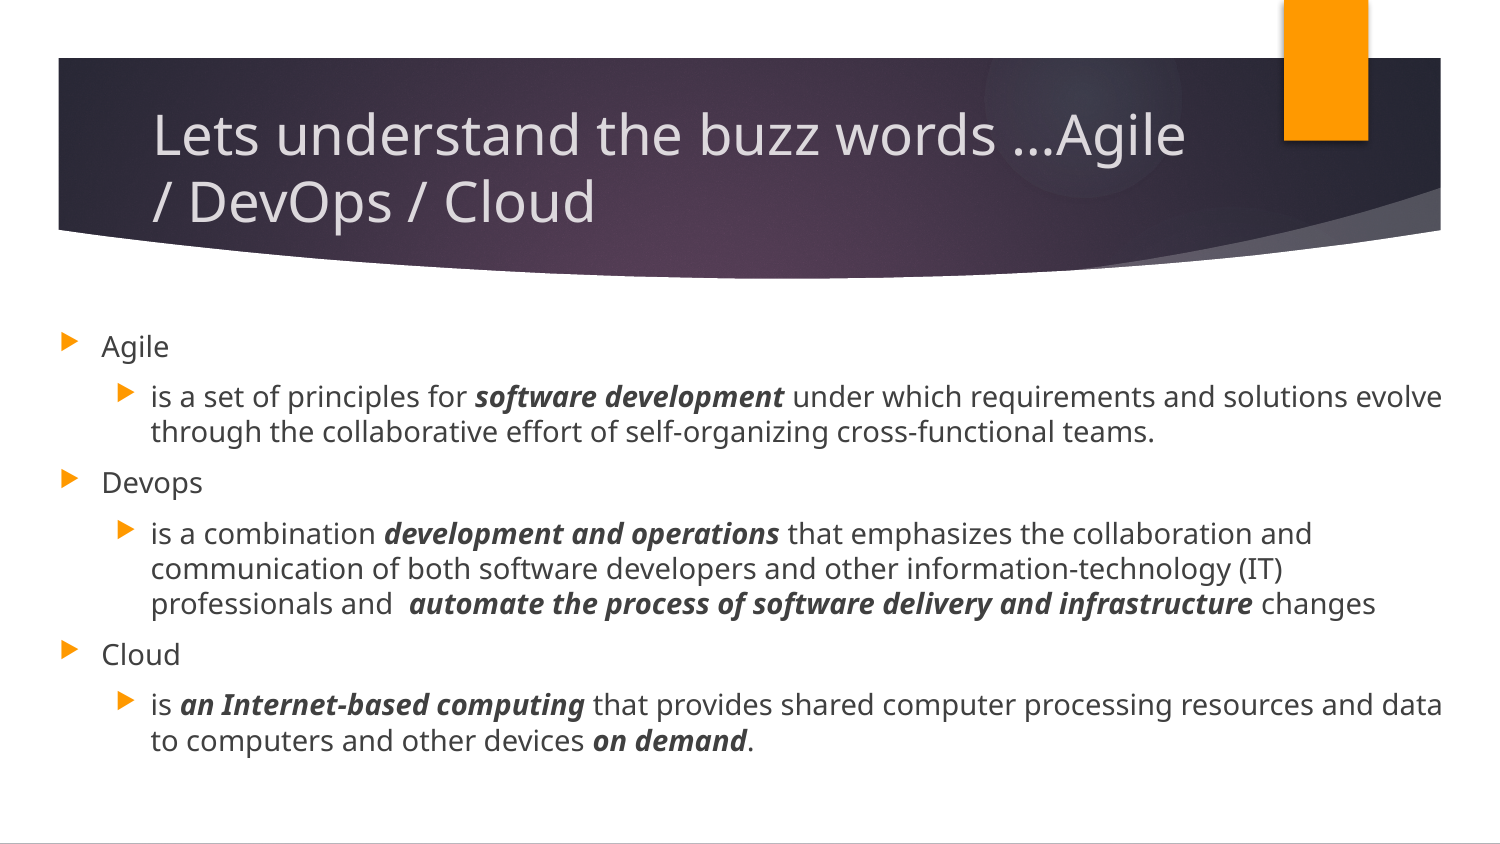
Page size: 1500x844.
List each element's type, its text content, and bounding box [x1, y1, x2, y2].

title Lets understand the buzz words …Agile / DevOps / Cloud [137, 95, 1215, 237]
list Agile is a set of principles for software development under which requirements and solutions evolve through the collaborative effort of self-organizing cross-functional teams. Devops is a combination development and operations that emphasizes the collaboration and communication of both software developers and other information-technology (IT) professionals and automate the process of software delivery and infrastructure changes Cloud is an Internet-based computing that provides shared computer processing resources and data to computers and other devices on demand. [44, 320, 1477, 820]
